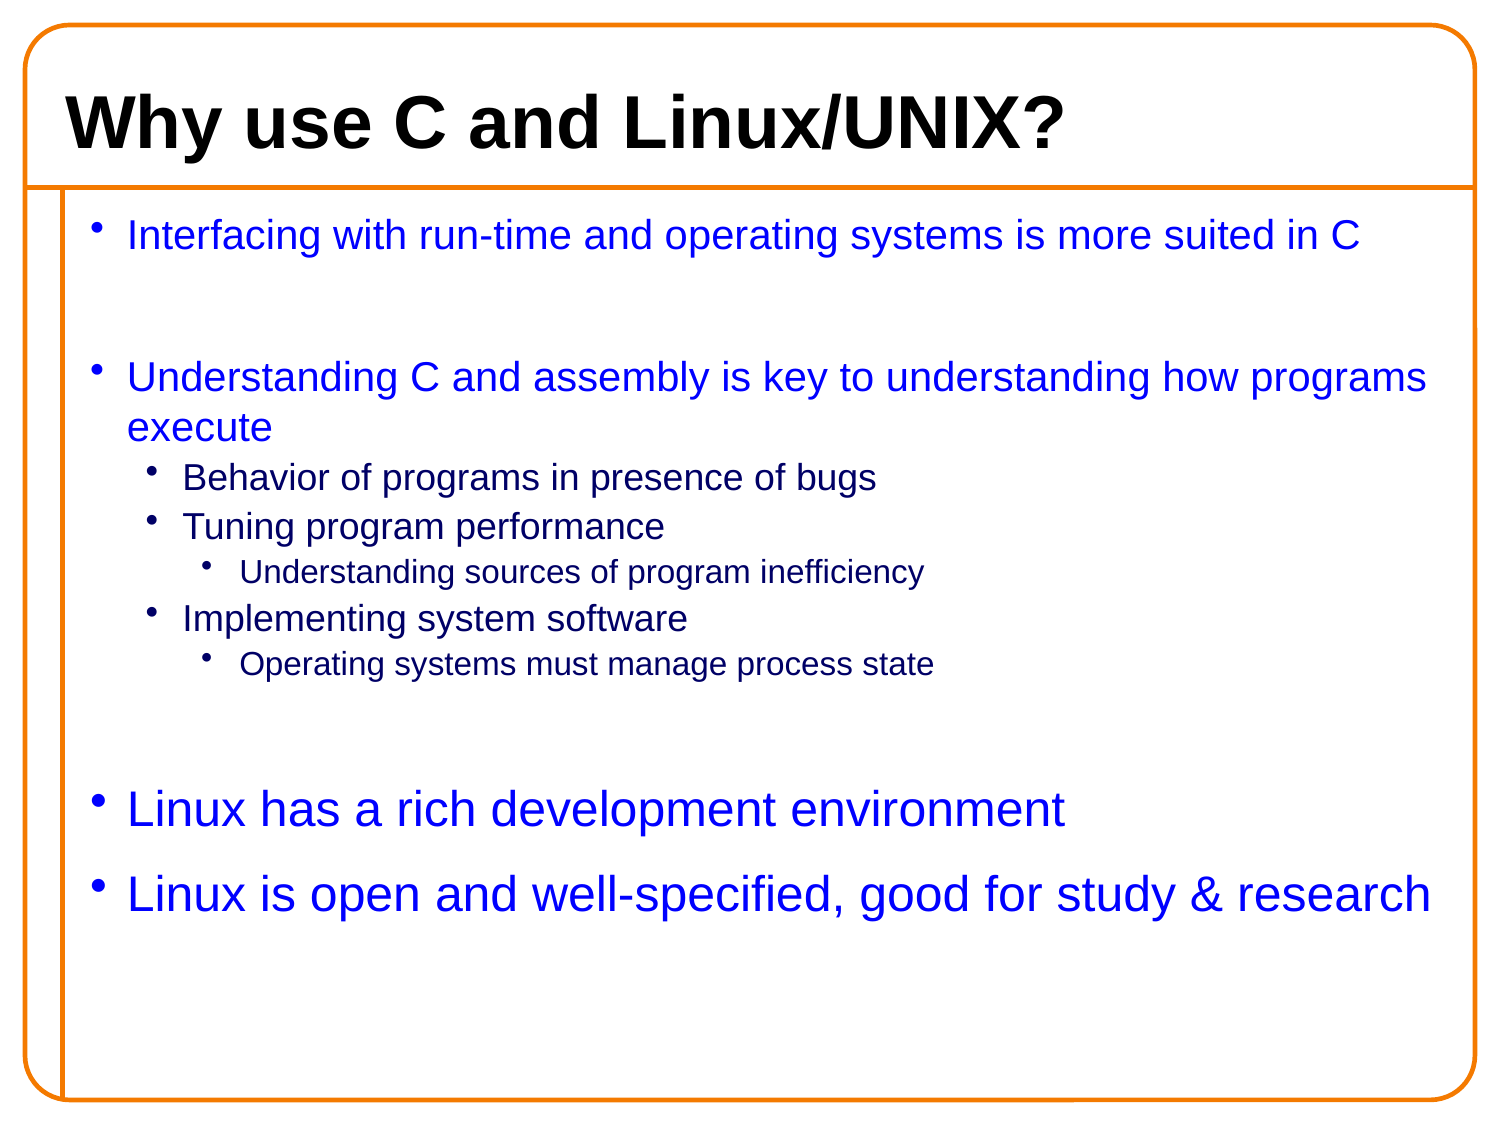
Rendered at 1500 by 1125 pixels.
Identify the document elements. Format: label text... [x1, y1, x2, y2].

title Why use C and Linux/UNIX? [50, 62, 1450, 175]
list Interfacing with run-time and operating systems is more suited in C Understanding C and assembly is key to understanding how programs execute Behavior of programs in presence of bugs Tuning program performance Understanding sources of program inefficiency Implementing system software Operating systems must manage process state Linux has a rich development environment Linux is open and well-specified, good for study & research [75, 200, 1463, 1100]
